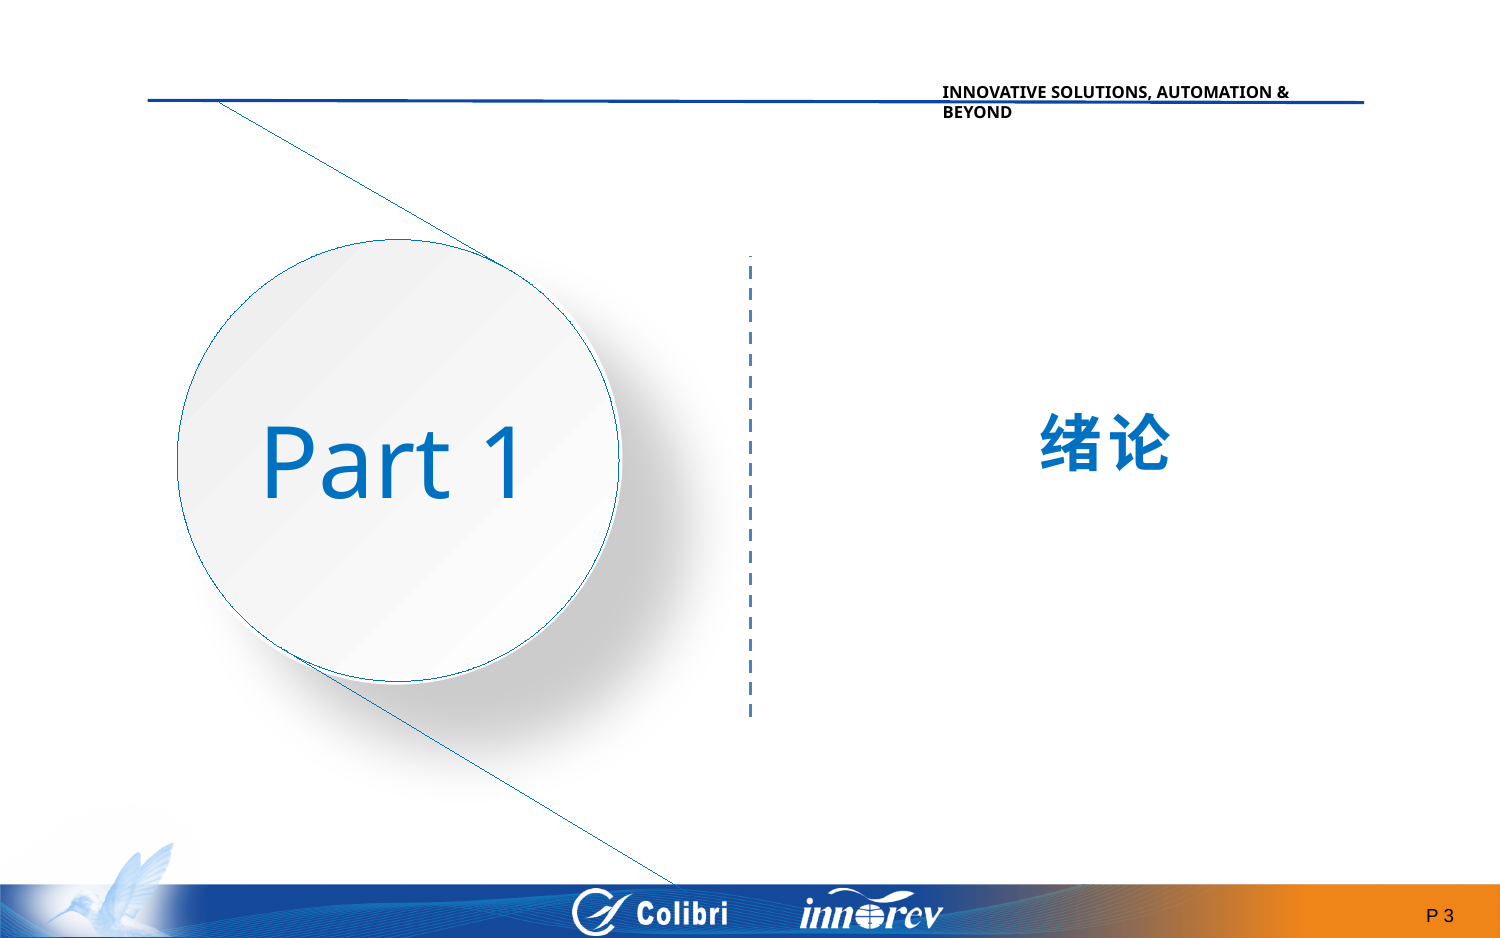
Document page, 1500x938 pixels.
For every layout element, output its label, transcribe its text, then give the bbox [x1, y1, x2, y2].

picture [0, 790, 1500, 938]
text_box [177, 239, 509, 651]
text_box 绪论 [1024, 396, 1186, 487]
text_box [287, 269, 620, 682]
text_box Part 1 [171, 234, 622, 684]
